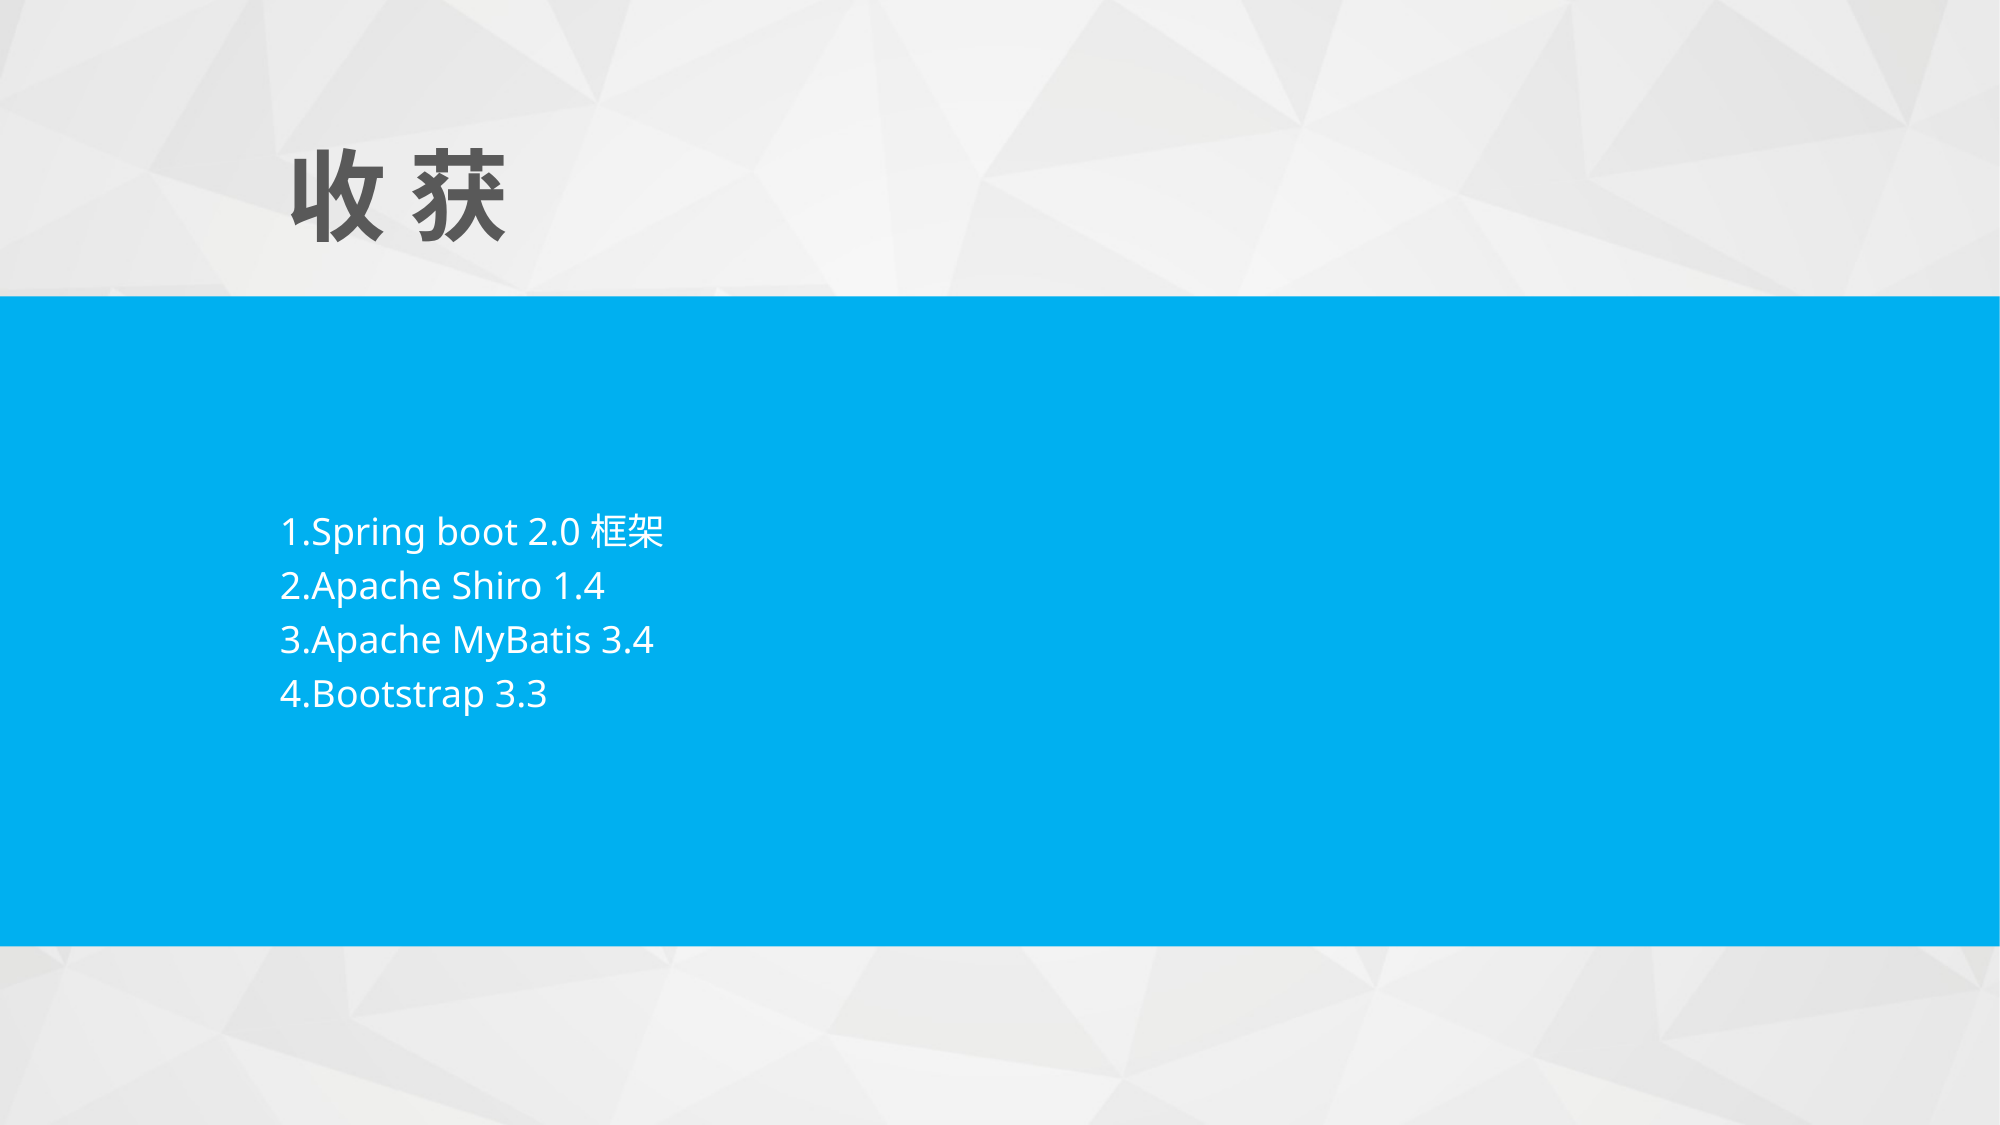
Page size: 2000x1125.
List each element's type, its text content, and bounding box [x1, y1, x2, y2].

picture [0, 0, 2000, 294]
text_box 收 获 [271, 125, 525, 261]
text_box [0, 294, 2000, 949]
text_box 1.Spring boot 2.0框架 2.Apache Shiro 1.4 3.Apache MyBatis 3.4 4.Bootstrap 3.3 [265, 491, 1756, 723]
picture [0, 949, 2000, 1125]
